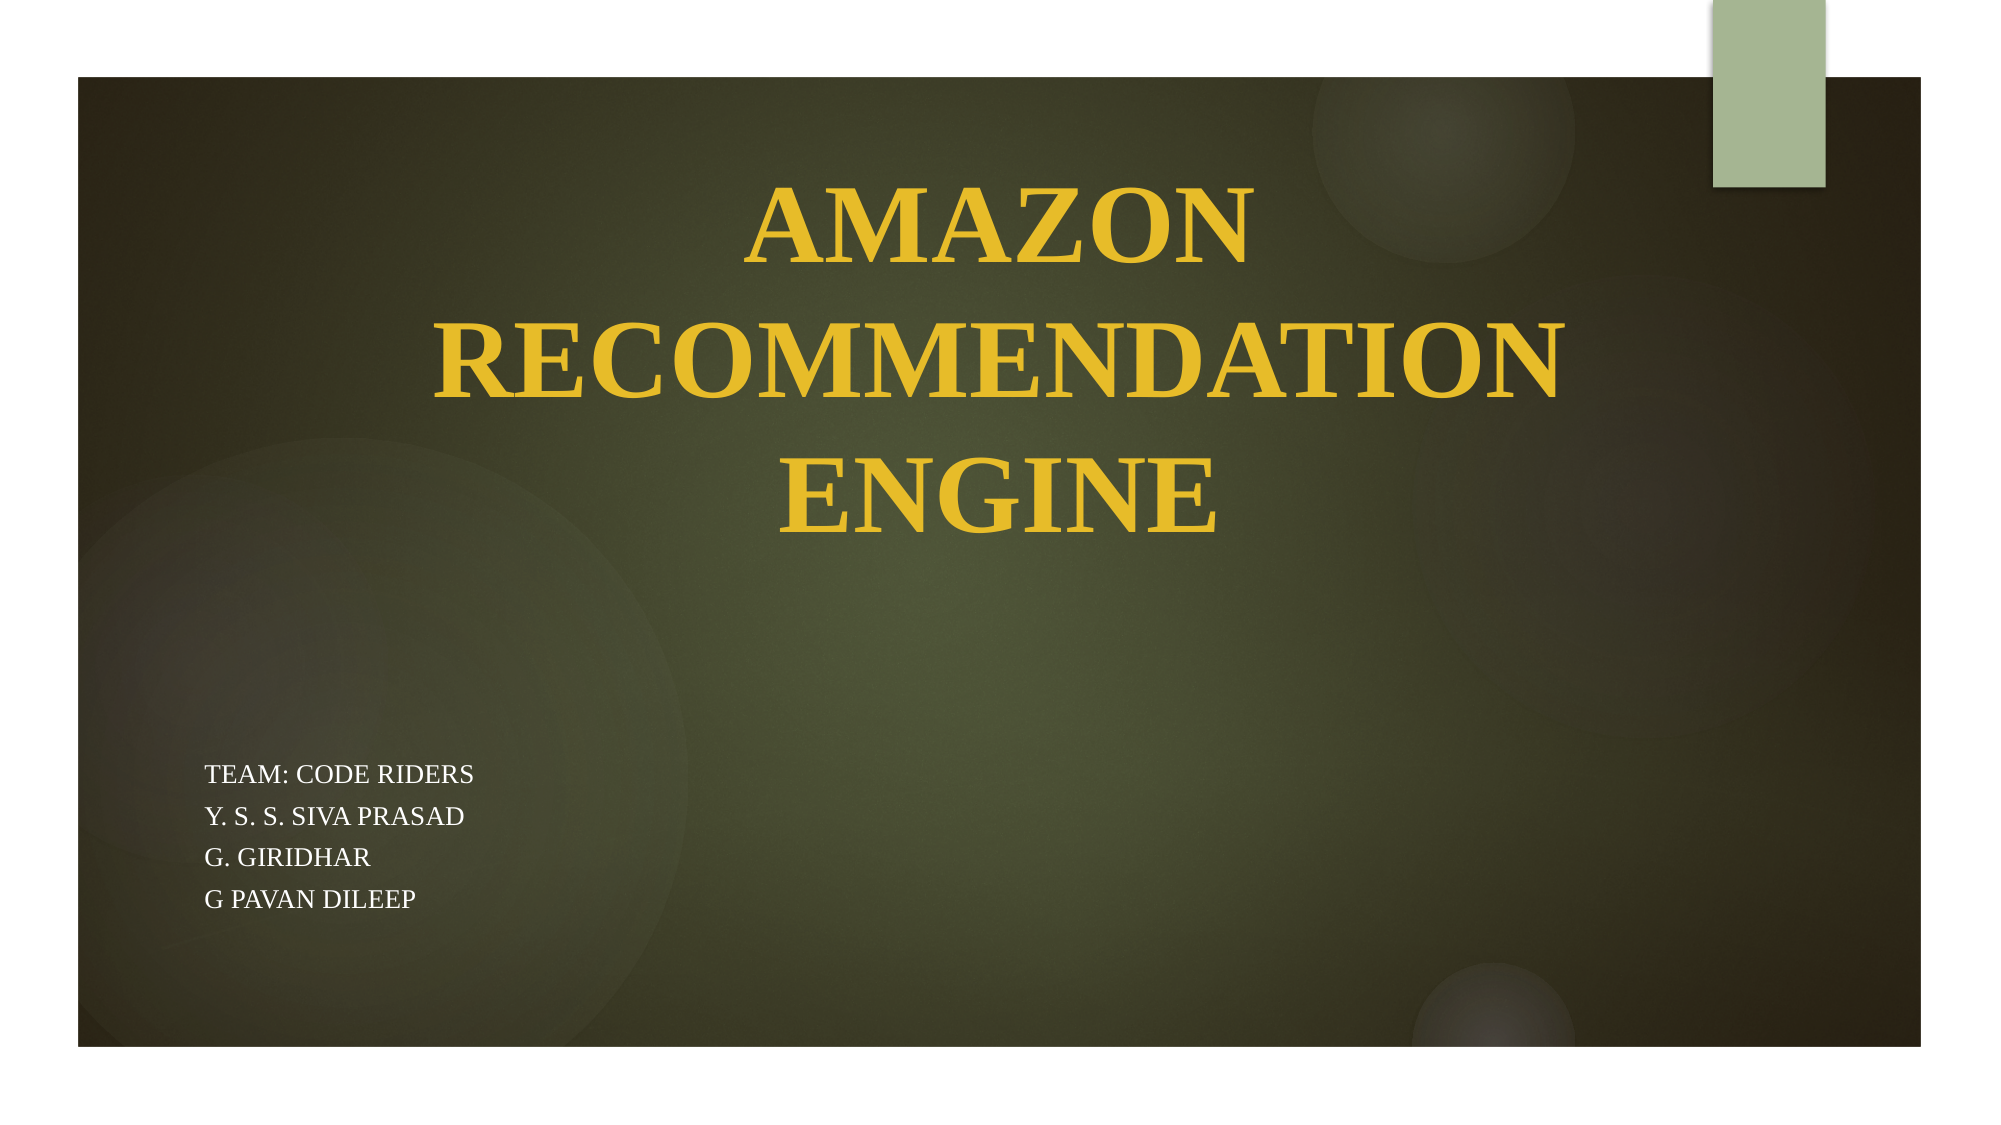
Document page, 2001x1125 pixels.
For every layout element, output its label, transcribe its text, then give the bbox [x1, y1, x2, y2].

title AMAZON RECOMMENDATION ENGINE [276, 123, 1724, 563]
subtitle team: code riders Y. s. s. siva prasad G. giridhar G pavan dileep [189, 748, 1638, 925]
